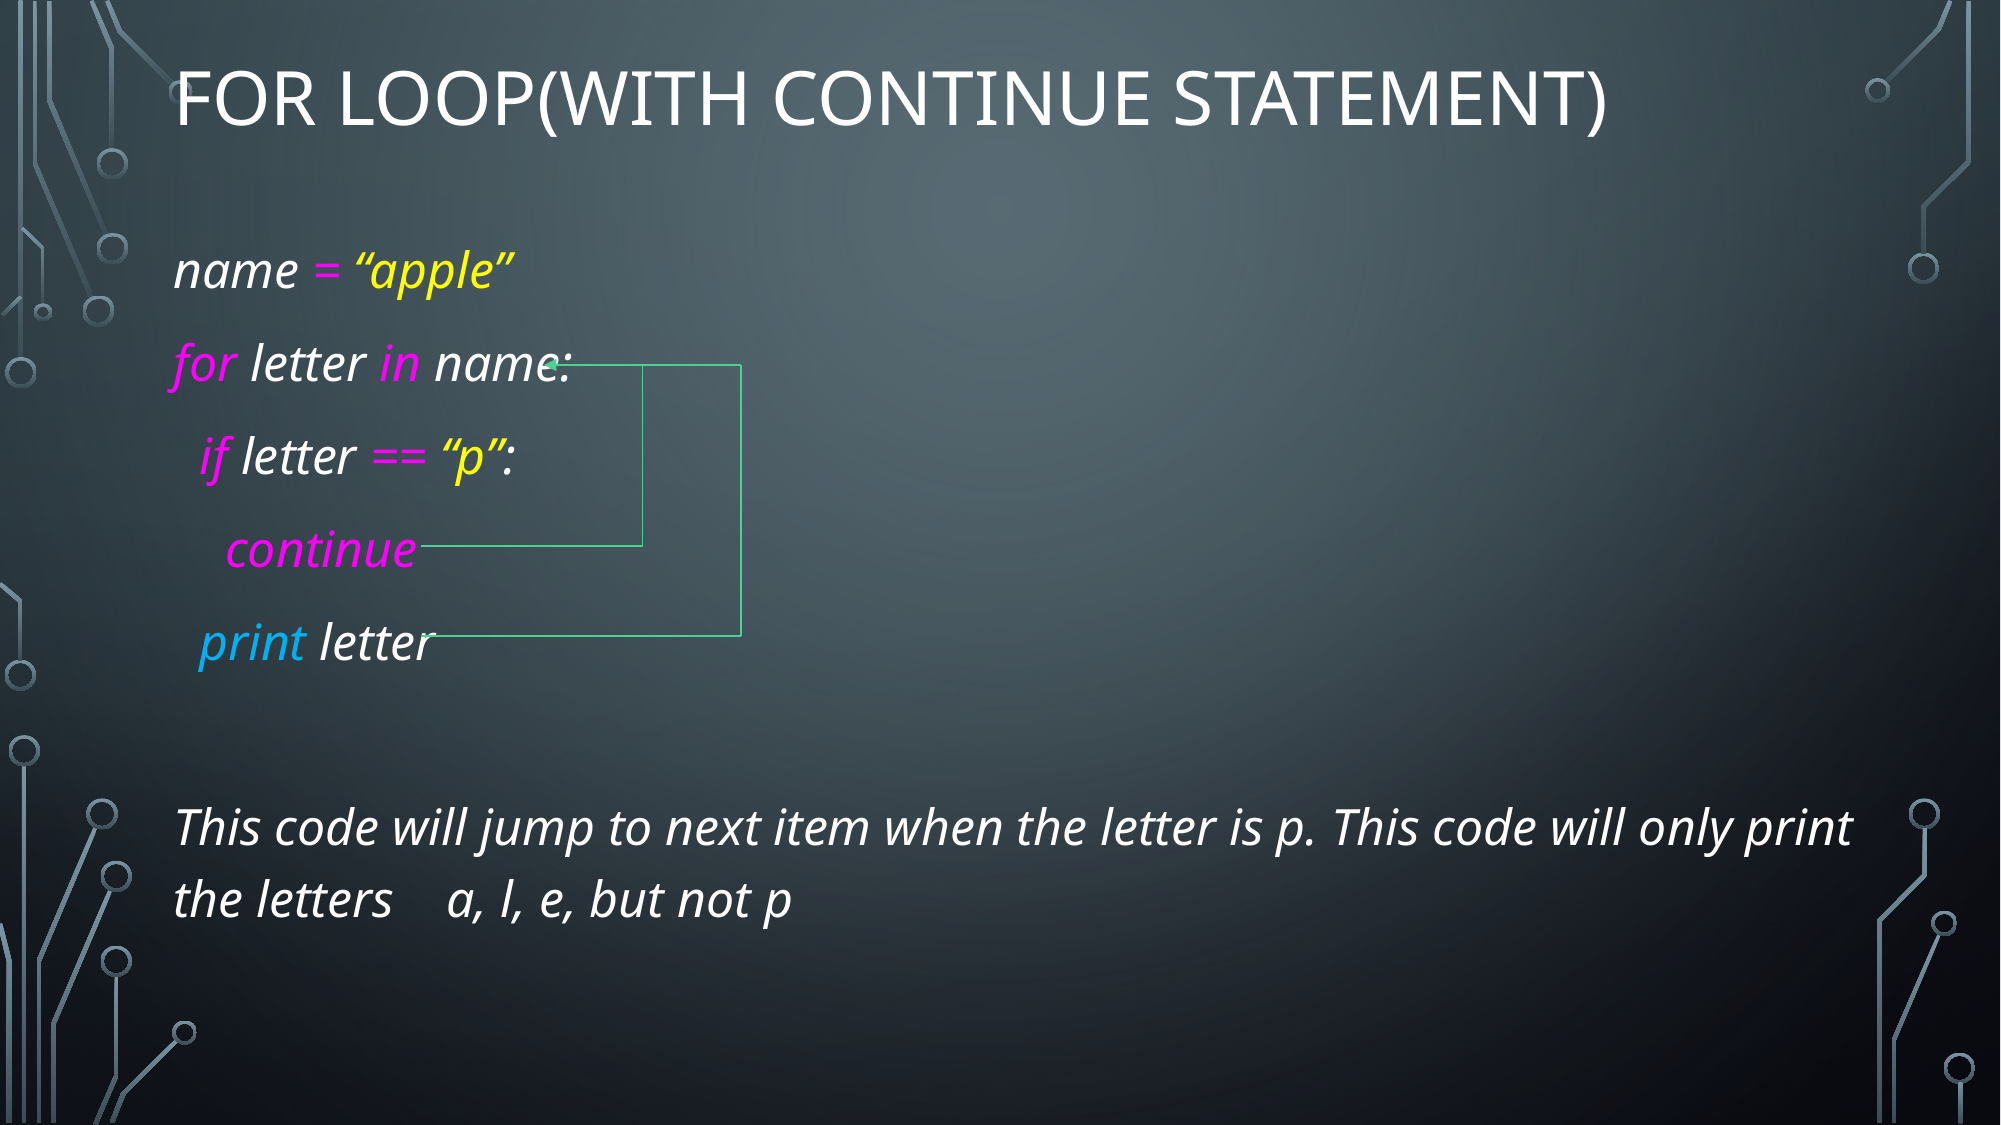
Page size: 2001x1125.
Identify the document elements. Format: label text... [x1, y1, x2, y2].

list name = “apple” for letter in name: if letter == “p”: continue print letter This code will jump to next item when the letter is p. This code will only print the letters a, l, e, but not p [158, 219, 1919, 972]
title For Loop(With Continue Statement) [158, 30, 1784, 173]
